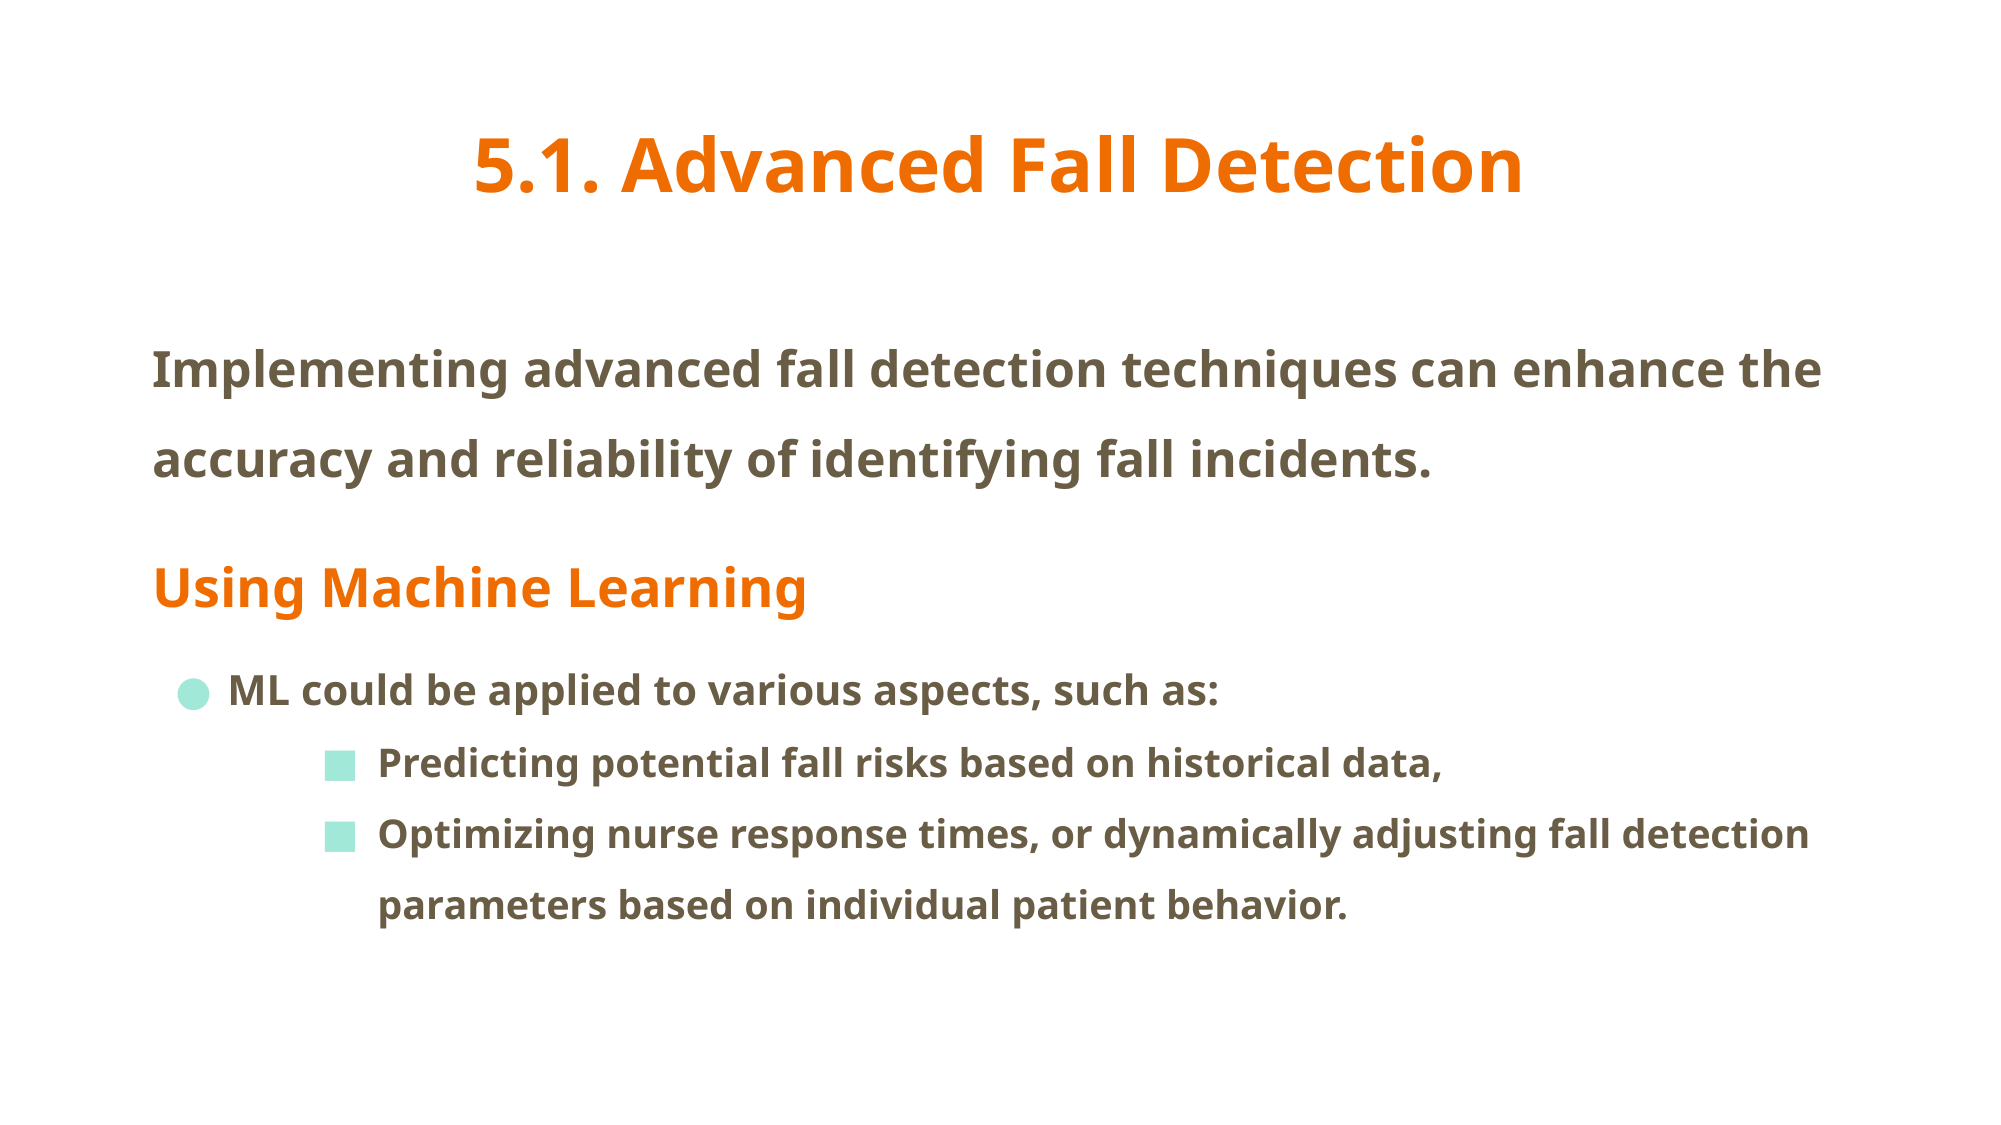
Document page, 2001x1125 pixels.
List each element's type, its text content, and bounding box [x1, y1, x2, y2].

list Implementing advanced fall detection techniques can enhance the accuracy and reliability of identifying fall incidents. Using Machine Learning ML could be applied to various aspects, such as: Predicting potential fall risks based on historical data, Optimizing nurse response times, or dynamically adjusting fall detection parameters based on individual patient behavior. [137, 299, 1863, 1014]
title 5.1. Advanced Fall Detection [137, 59, 1863, 278]
